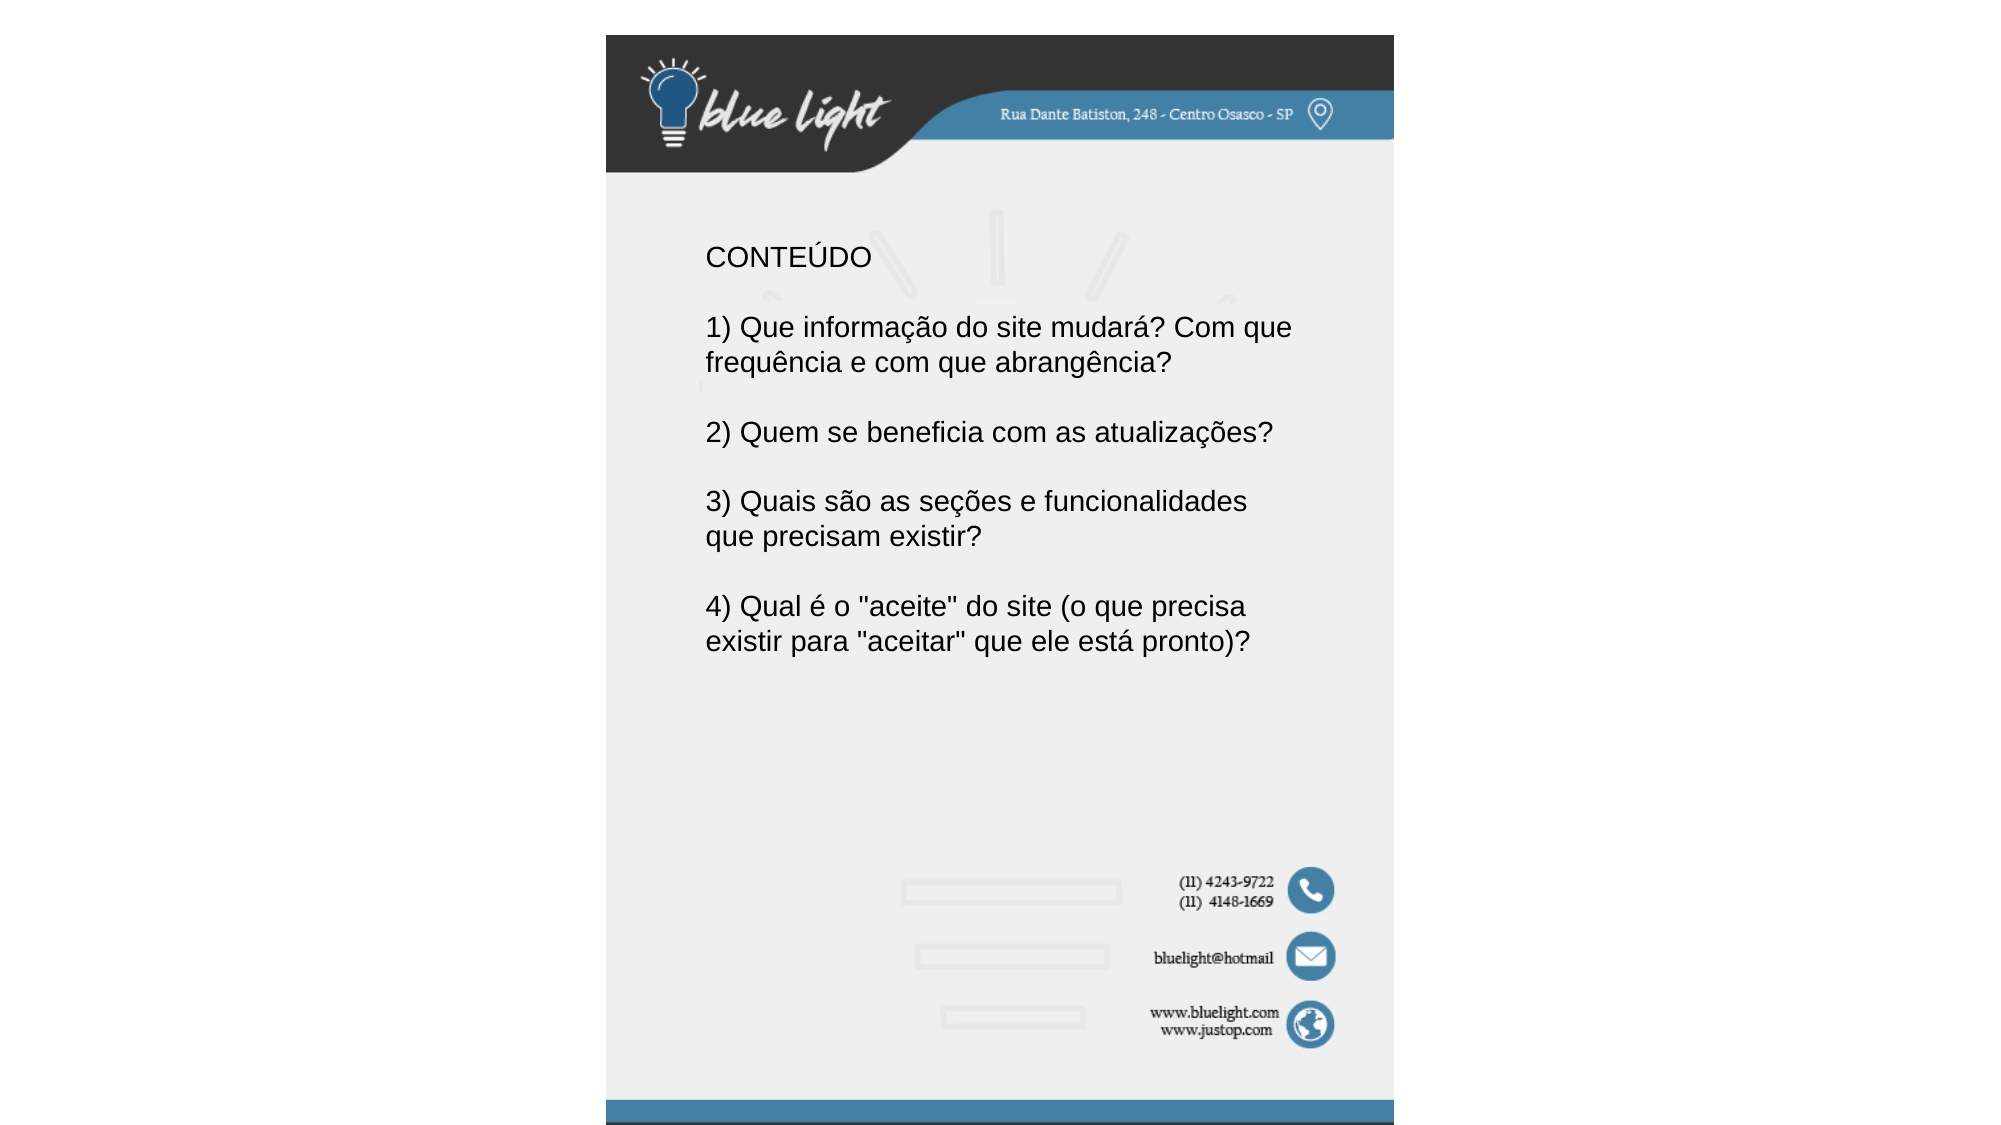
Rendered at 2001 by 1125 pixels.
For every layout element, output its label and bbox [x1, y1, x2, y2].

picture [606, 35, 1394, 1125]
